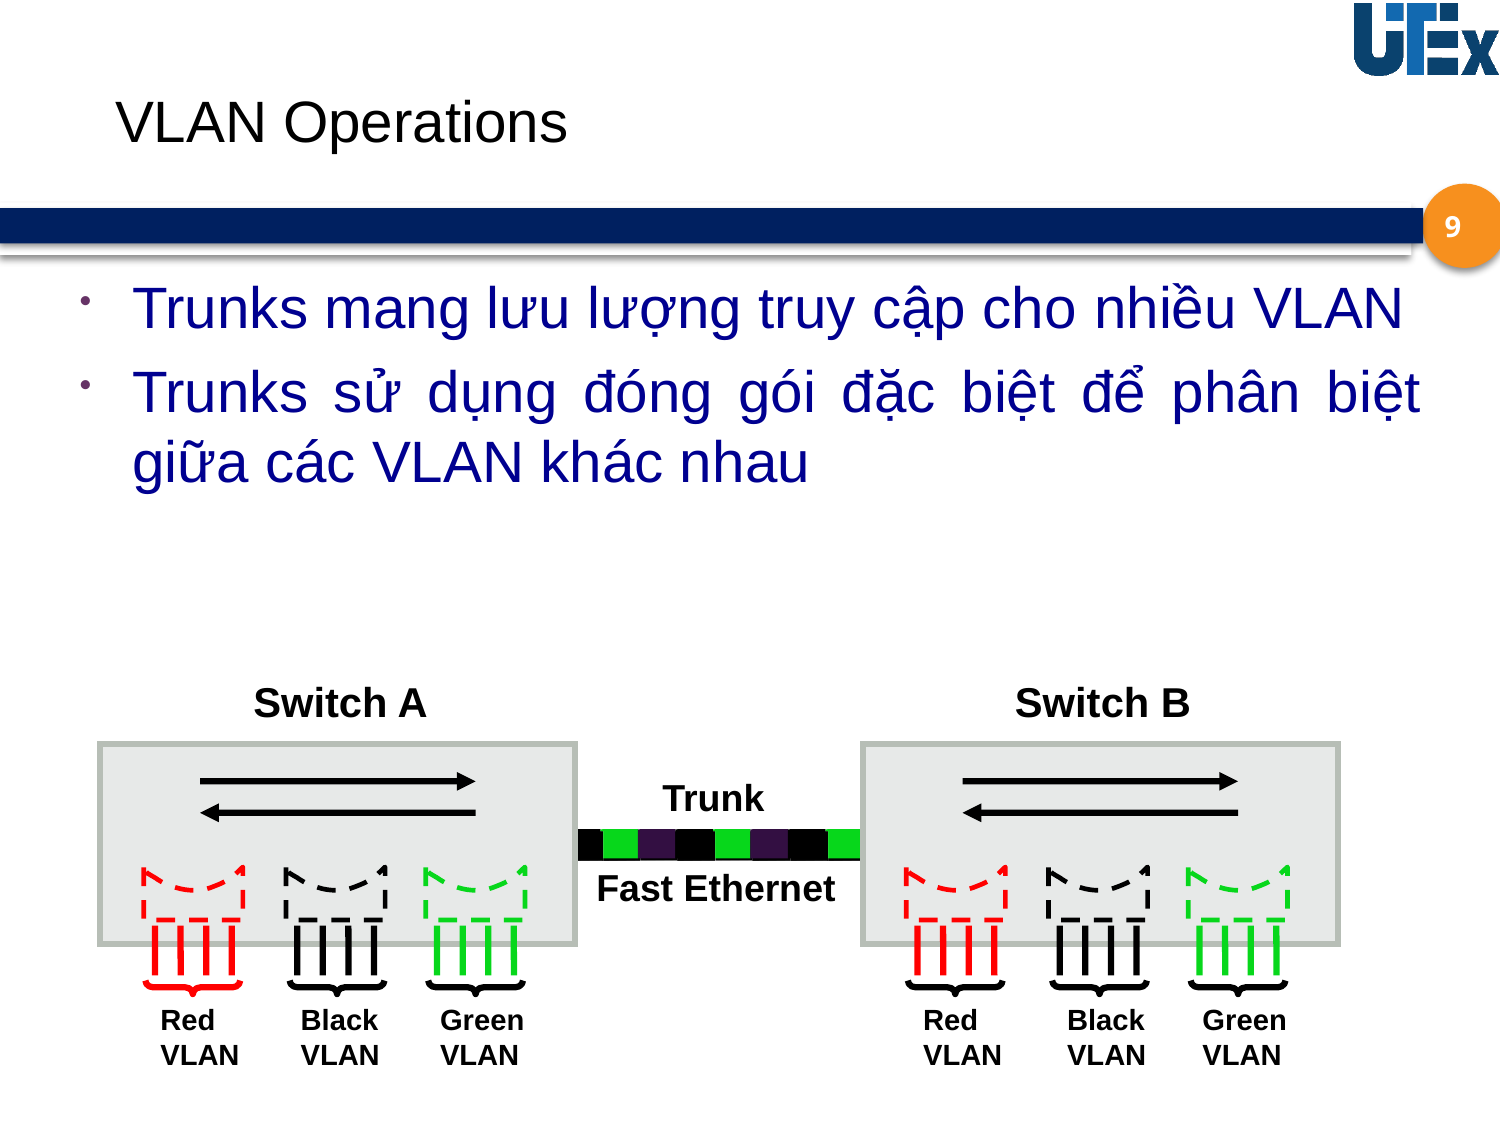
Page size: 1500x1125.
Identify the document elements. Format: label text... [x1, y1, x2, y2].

text_box [1048, 866, 1148, 921]
slide_number 9 [1409, 208, 1497, 249]
text_box Switch B [1000, 668, 1207, 734]
picture [1354, 3, 1499, 76]
text_box Fast Ethernet [581, 856, 851, 917]
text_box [1199, 925, 1277, 976]
text_box [862, 743, 1338, 944]
text_box [962, 806, 1239, 819]
text_box Trunk [647, 721, 780, 827]
list Trunks mang lưu lượng truy cập cho nhiều VLAN Trunks sử dụng đóng gói đặc biệt để phân biệt giữa các VLAN khác nhau [64, 262, 1438, 669]
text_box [100, 668, 576, 1080]
text_box [906, 866, 1006, 921]
text_box Black VLAN [1052, 993, 1162, 1079]
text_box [1059, 925, 1137, 976]
text_box [962, 775, 1239, 788]
text_box Red VLAN [908, 993, 1018, 1079]
text_box [1190, 980, 1286, 993]
text_box [1052, 980, 1147, 993]
title VLAN Operations [100, 37, 1438, 200]
text_box Green VLAN [1187, 993, 1303, 1079]
text_box [907, 980, 1003, 993]
text_box [1188, 866, 1288, 921]
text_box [917, 925, 995, 976]
